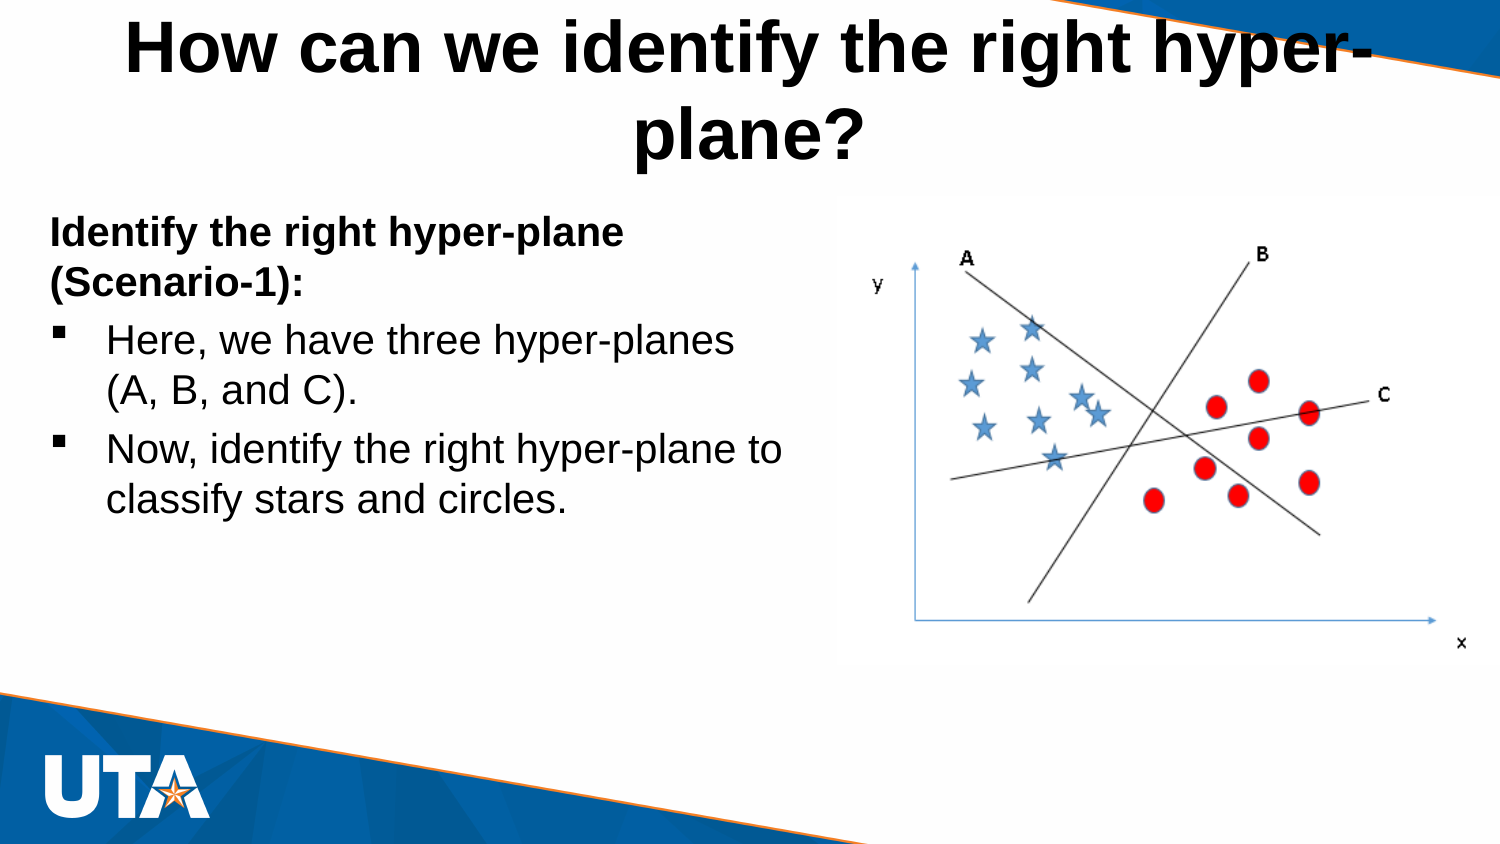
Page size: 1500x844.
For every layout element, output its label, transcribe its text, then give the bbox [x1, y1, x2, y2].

picture [0, 0, 1500, 844]
title How can we identify the right hyper-plane? [75, 0, 1425, 175]
list Identify the right hyper-plane (Scenario-1): Here, we have three hyper-planes (A, B, and C). Now, identify the right hyper-plane to classify stars and circles. [34, 196, 809, 754]
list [837, 196, 1500, 665]
